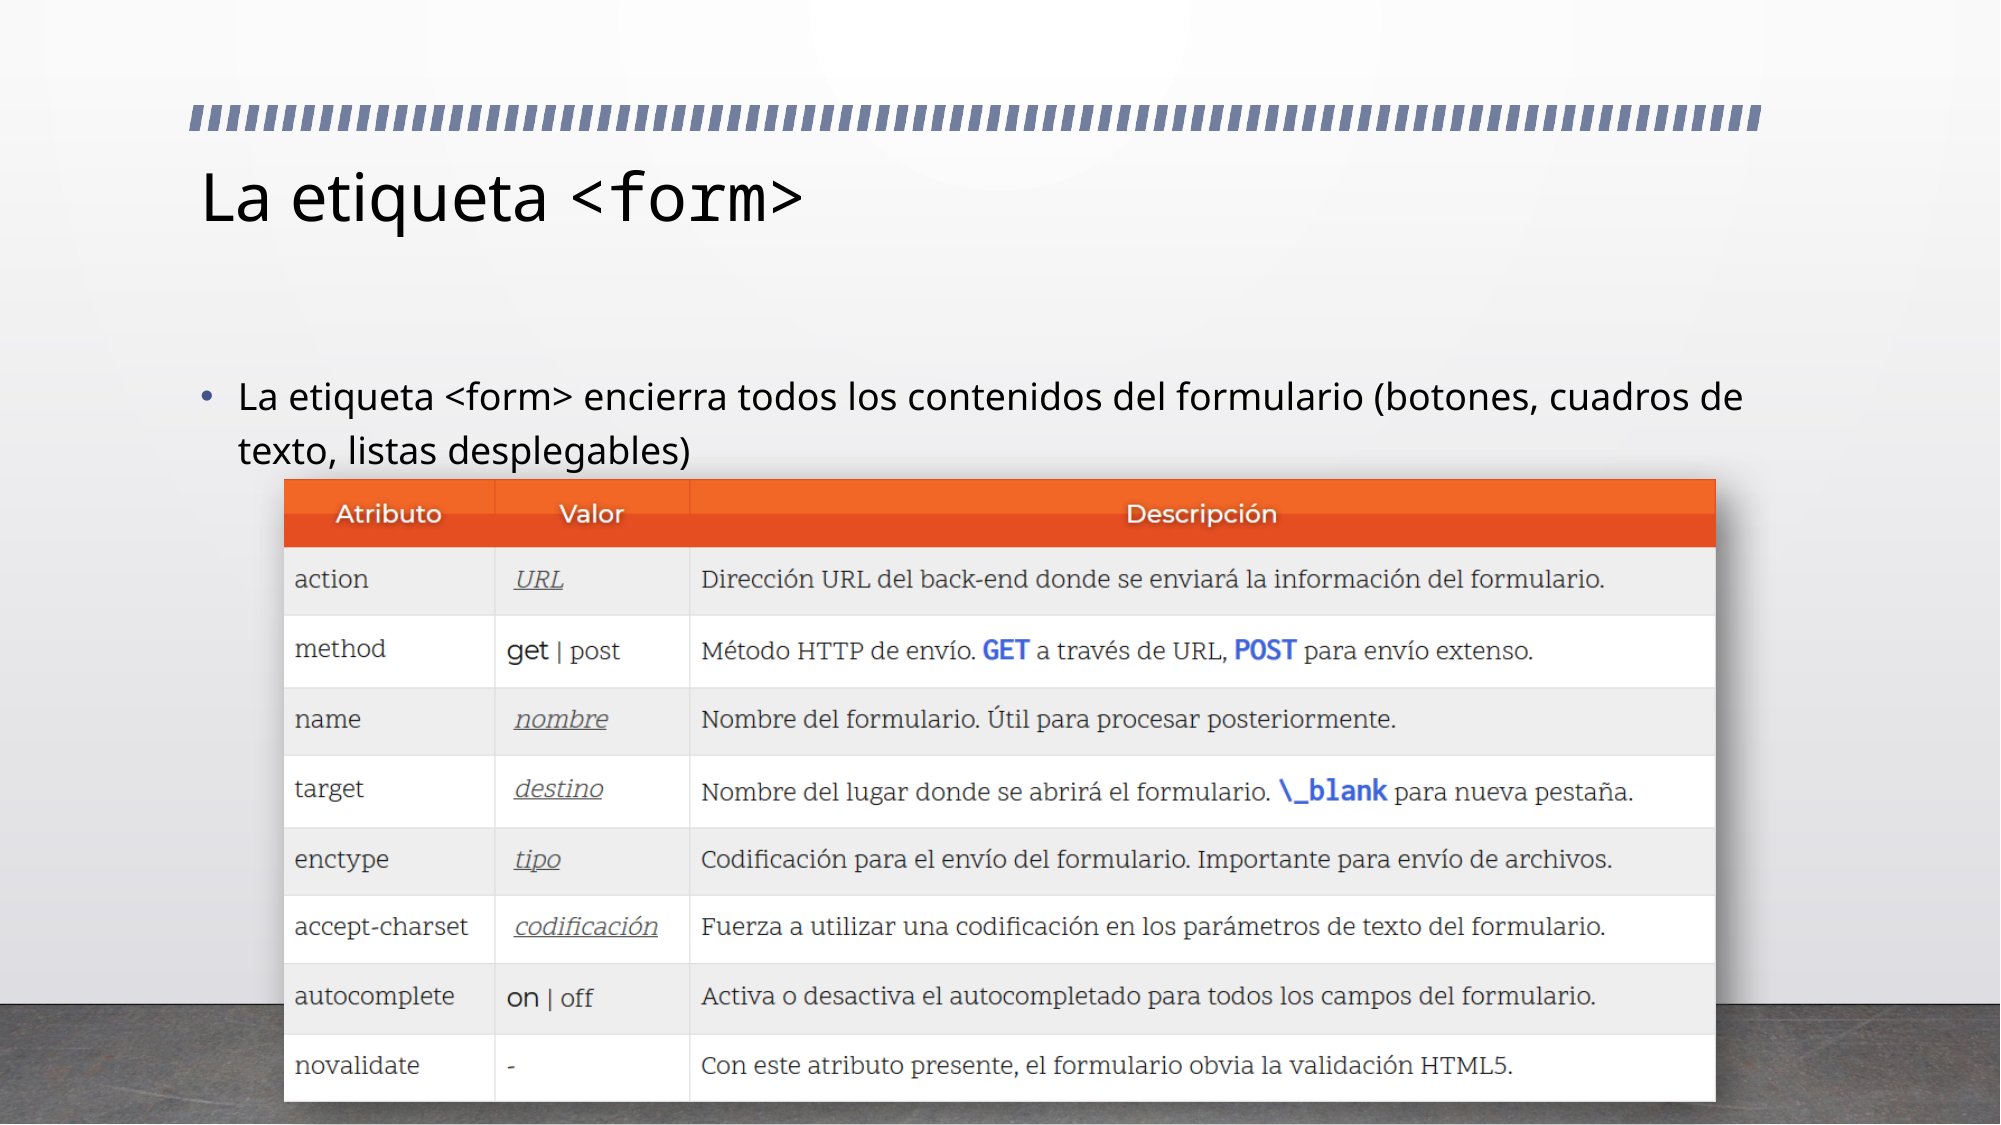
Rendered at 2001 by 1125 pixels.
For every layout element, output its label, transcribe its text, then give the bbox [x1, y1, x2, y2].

list La etiqueta <form> encierra todos los contenidos del formulario (botones, cuadros de texto, listas desplegables) [185, 356, 1761, 897]
title La etiqueta <form> [185, 156, 1761, 329]
picture [0, 479, 2000, 1124]
